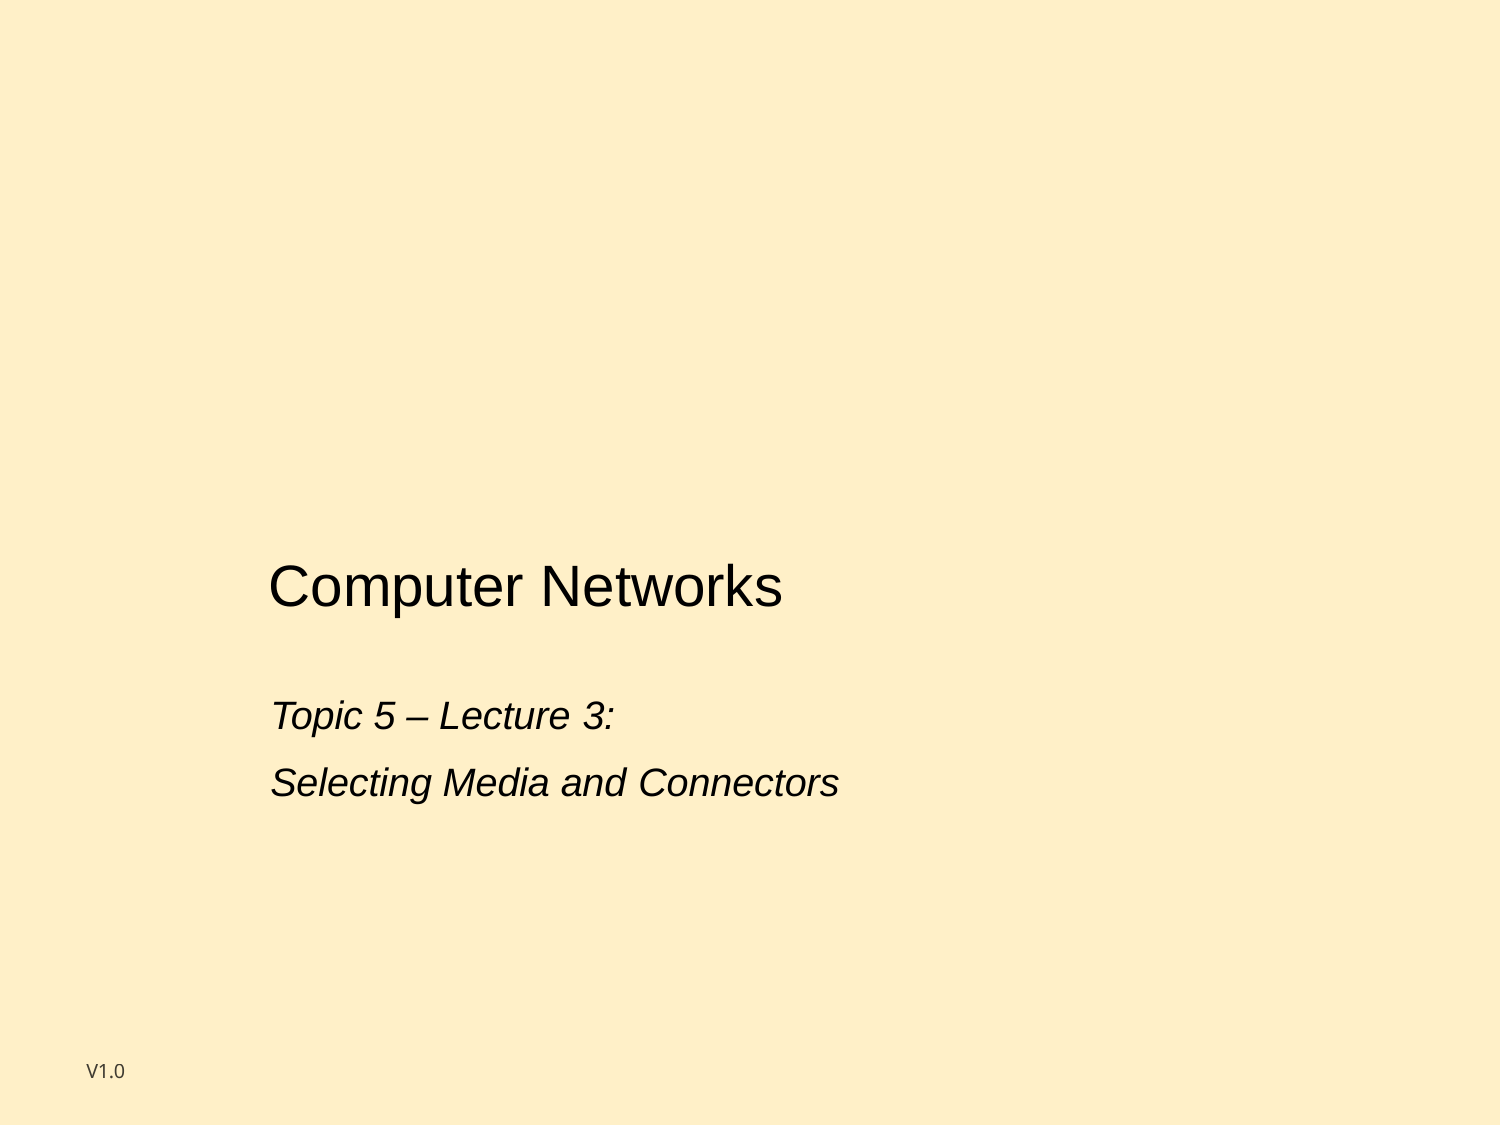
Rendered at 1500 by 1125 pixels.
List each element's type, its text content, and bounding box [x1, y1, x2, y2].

text_box Computer Networks Topic 5 – Lecture 3: Selecting Media and Connectors [266, 545, 846, 805]
slide_number V1.0 [84, 744, 591, 1125]
